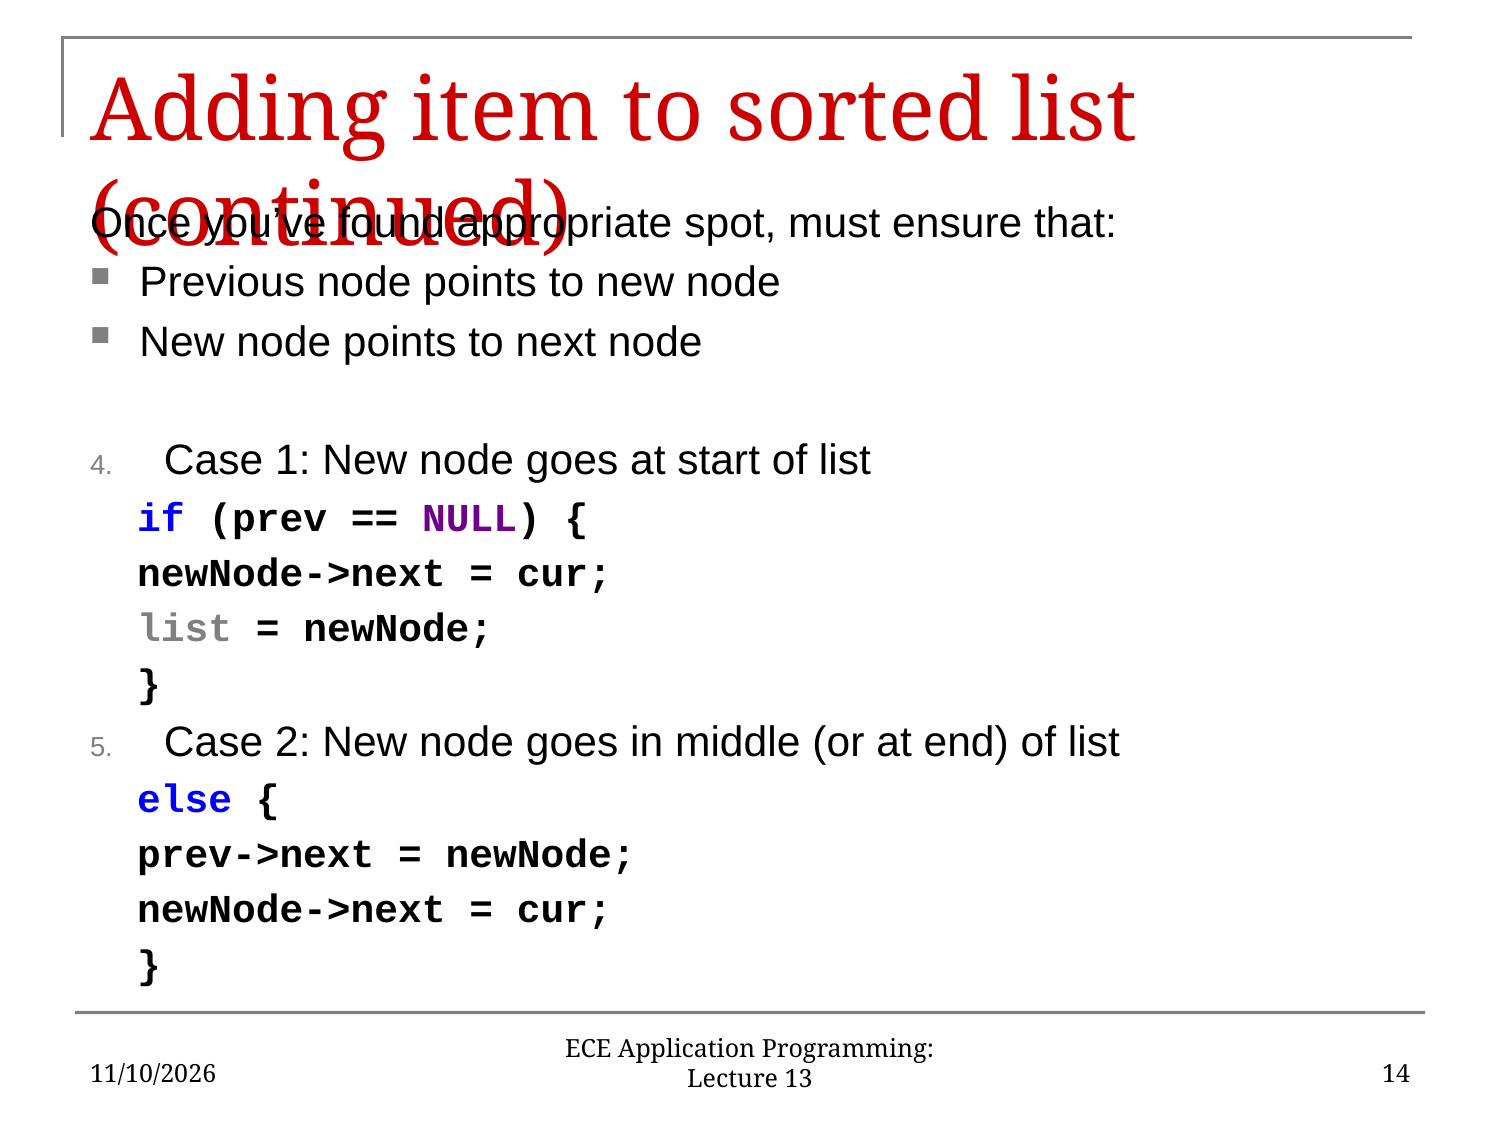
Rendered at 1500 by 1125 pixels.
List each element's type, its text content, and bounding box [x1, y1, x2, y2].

slide_number 14 [1074, 1023, 1426, 1100]
footer ECE Application Programming: Lecture 13 [512, 1024, 988, 1101]
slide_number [74, 1023, 426, 1100]
title Adding item to sorted list (continued) [75, 45, 1425, 163]
list Once you’ve found appropriate spot, must ensure that: Previous node points to new node New node points to next node Case 1: New node goes at start of list if (prev == NULL) { newNode->next = cur; list = newNode; } Case 2: New node goes in middle (or at end) of list else { prev->next = newNode; newNode->next = cur; } [75, 187, 1425, 1006]
